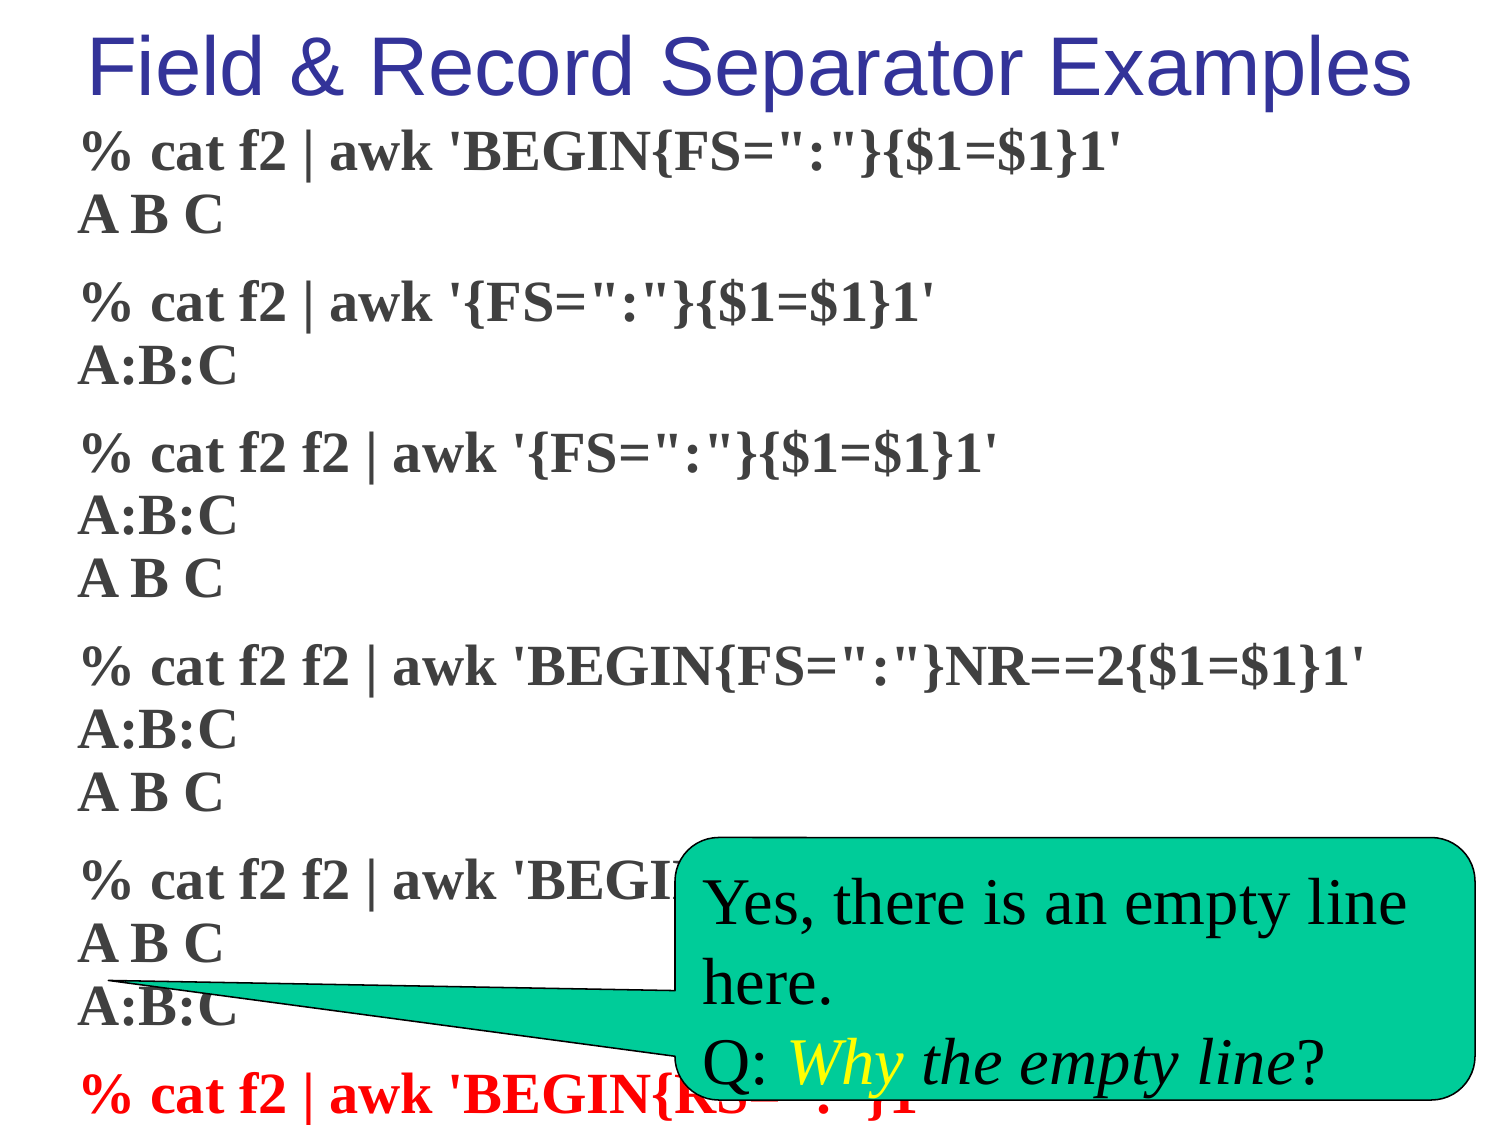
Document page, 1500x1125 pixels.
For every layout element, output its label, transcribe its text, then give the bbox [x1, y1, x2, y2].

list % cat f2 | awk 'BEGIN{FS=":"}{$1=$1}1' A B C % cat f2 | awk '{FS=":"}{$1=$1}1' A:B:C % cat f2 f2 | awk '{FS=":"}{$1=$1}1' A:B:C A B C % cat f2 f2 | awk 'BEGIN{FS=":"}NR==2{$1=$1}1' A:B:C A B C % cat f2 f2 | awk 'BEGIN{FS=":"}NR==1{$1=$1}1' A B C A:B:C % cat f2 | awk 'BEGIN{RS=":"}1' A B C % [62, 126, 1451, 1101]
title Field & Record Separator Examples [0, 0, 1500, 126]
text_box Yes, there is an empty line here. Q: Why the empty line? [108, 837, 1476, 1101]
